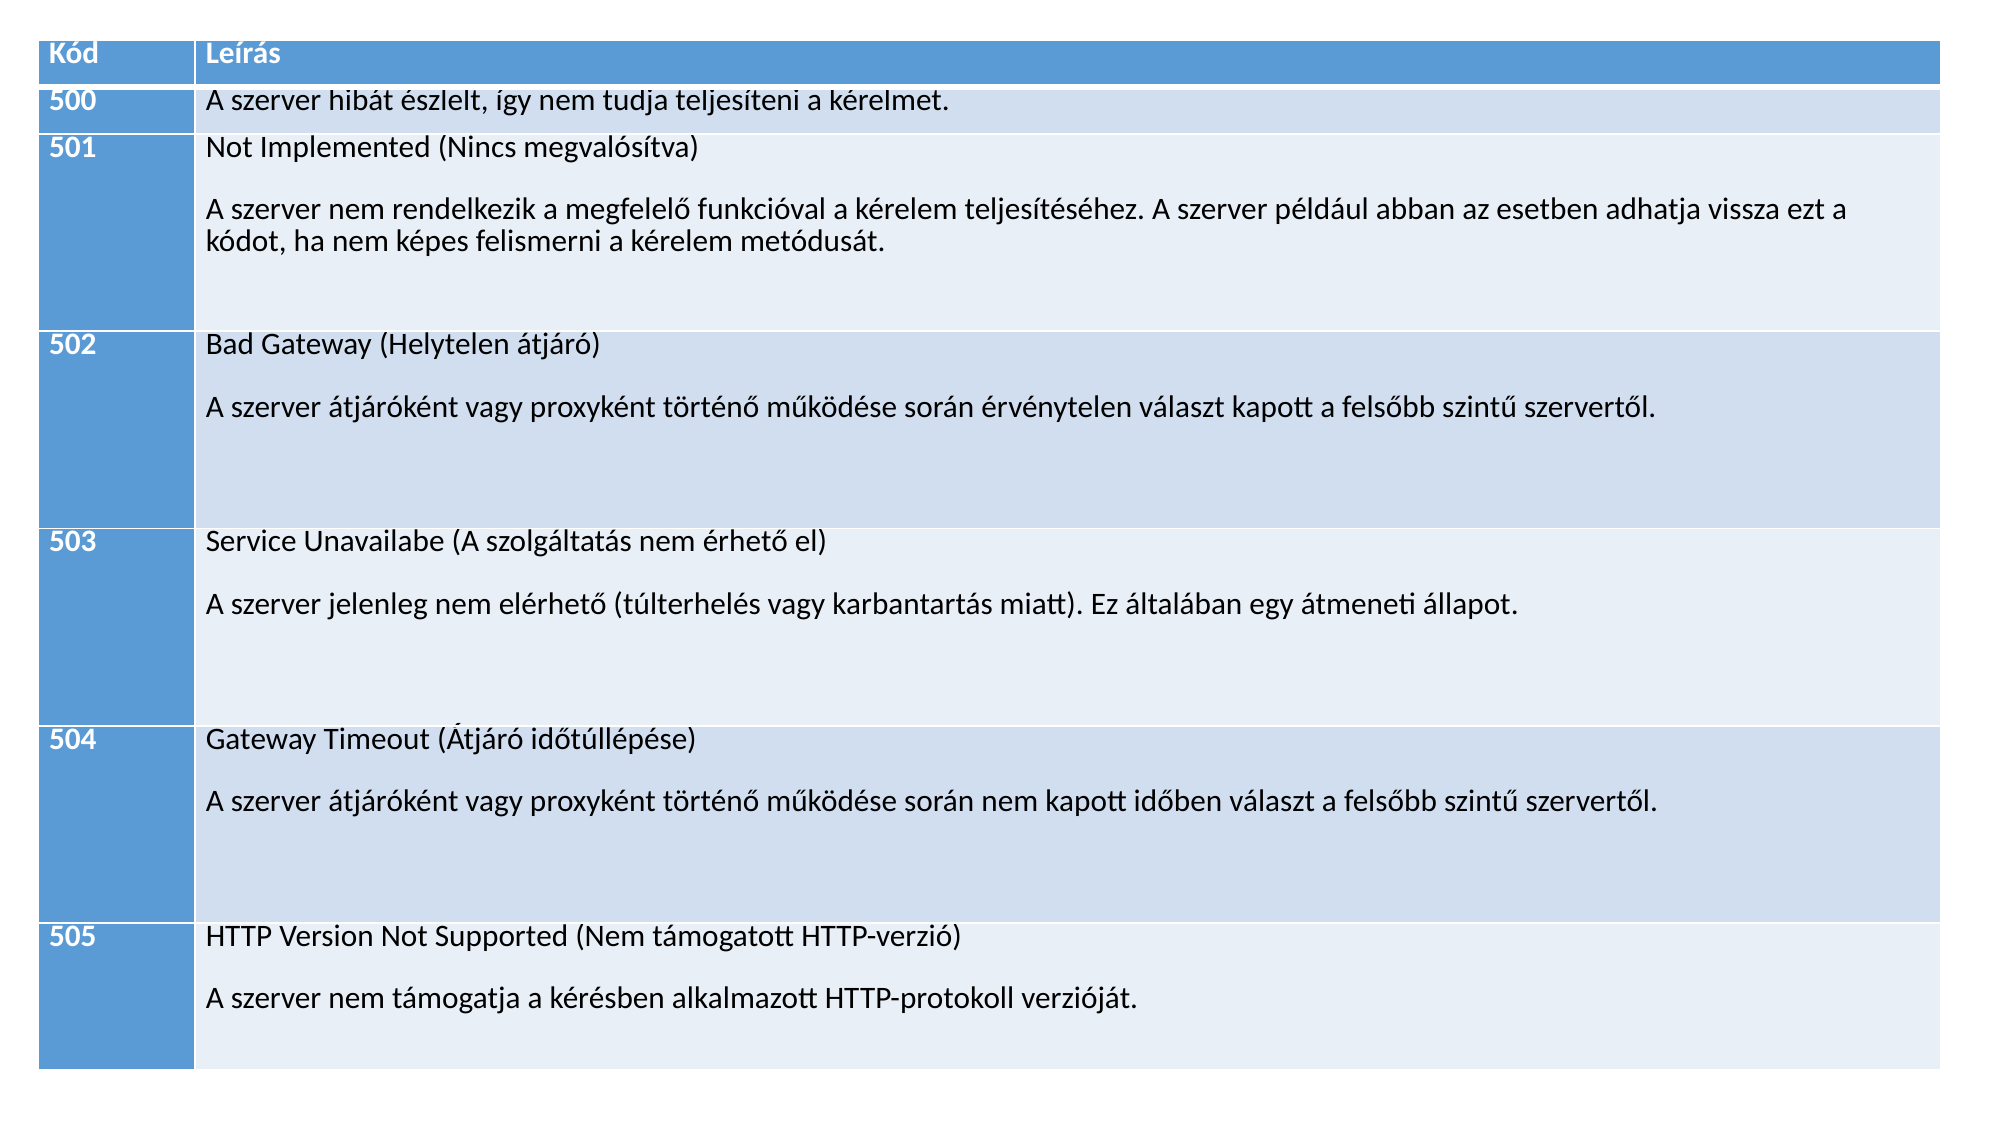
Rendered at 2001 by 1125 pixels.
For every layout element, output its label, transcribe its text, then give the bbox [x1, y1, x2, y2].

table_cell Bad Gateway (Helytelen átjáró) A szerver átjáróként vagy proxyként történő működése során érvénytelen választ kapott a felsőbb szintű szervertől. [196, 332, 1940, 528]
table_cell 501 [39, 135, 194, 330]
table_cell Not Implemented (Nincs megvalósítva) A szerver nem rendelkezik a megfelelő funkcióval a kérelem teljesítéséhez. A szerver például abban az esetben adhatja vissza ezt a kódot, ha nem képes felismerni a kérelem metódusát. [196, 135, 1940, 330]
table_cell 500 [39, 90, 194, 133]
table_cell HTTP Version Not Supported (Nem támogatott HTTP-verzió) A szerver nem támogatja a kérésben alkalmazott HTTP-protokoll verzióját. [196, 924, 1940, 1069]
table_cell 502 [39, 332, 194, 528]
table_cell Gateway Timeout (Átjáró időtúllépése) A szerver átjáróként vagy proxyként történő működése során nem kapott időben választ a felsőbb szintű szervertől. [196, 727, 1940, 922]
table_cell A szerver hibát észlelt, így nem tudja teljesíteni a kérelmet. [196, 90, 1940, 133]
table_cell 503 [39, 529, 194, 725]
table_header Leírás [196, 41, 1940, 84]
table_header Kód [39, 41, 194, 84]
table_cell 505 [39, 924, 194, 1069]
table_cell Service Unavailabe (A szolgáltatás nem érhető el) A szerver jelenleg nem elérhető (túlterhelés vagy karbantartás miatt). Ez általában egy átmeneti állapot. [196, 529, 1940, 725]
table_cell 504 [39, 727, 194, 922]
